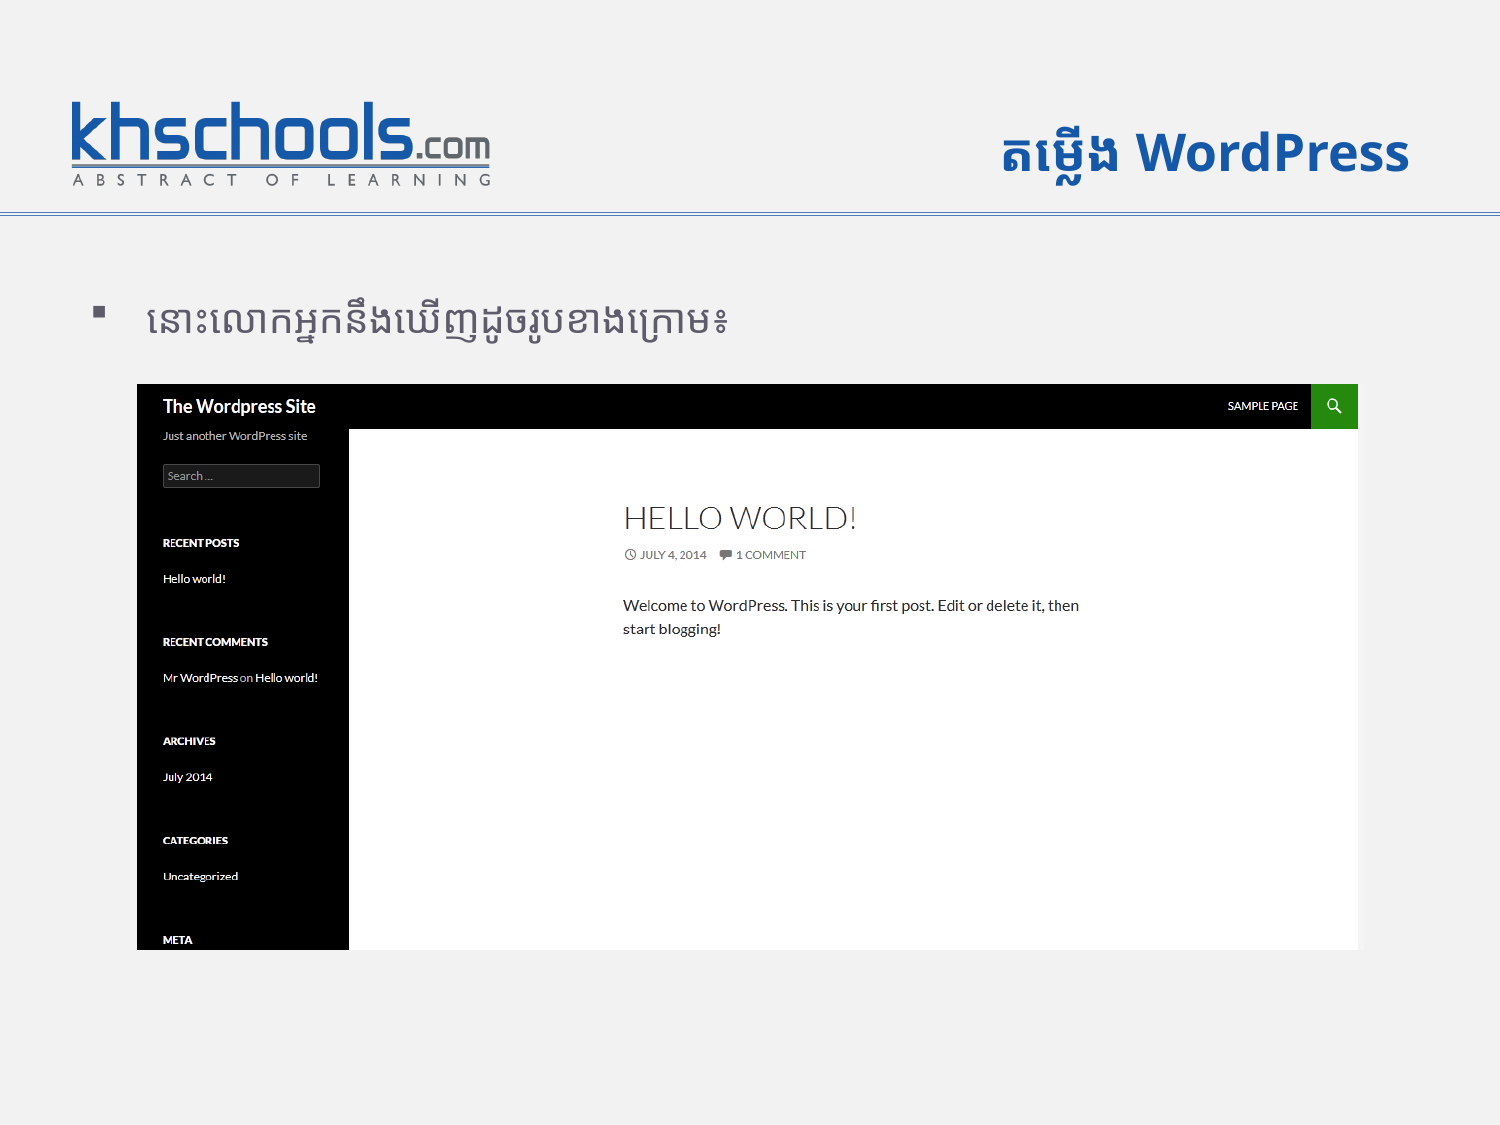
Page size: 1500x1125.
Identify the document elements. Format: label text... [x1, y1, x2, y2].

picture [137, 384, 1365, 951]
picture [50, 99, 511, 188]
title តម្លើង WordPress [537, 112, 1425, 188]
list នោះលោកអ្នកនឹងឃើញដូចរូបខាងក្រោម៖ [75, 262, 1425, 775]
